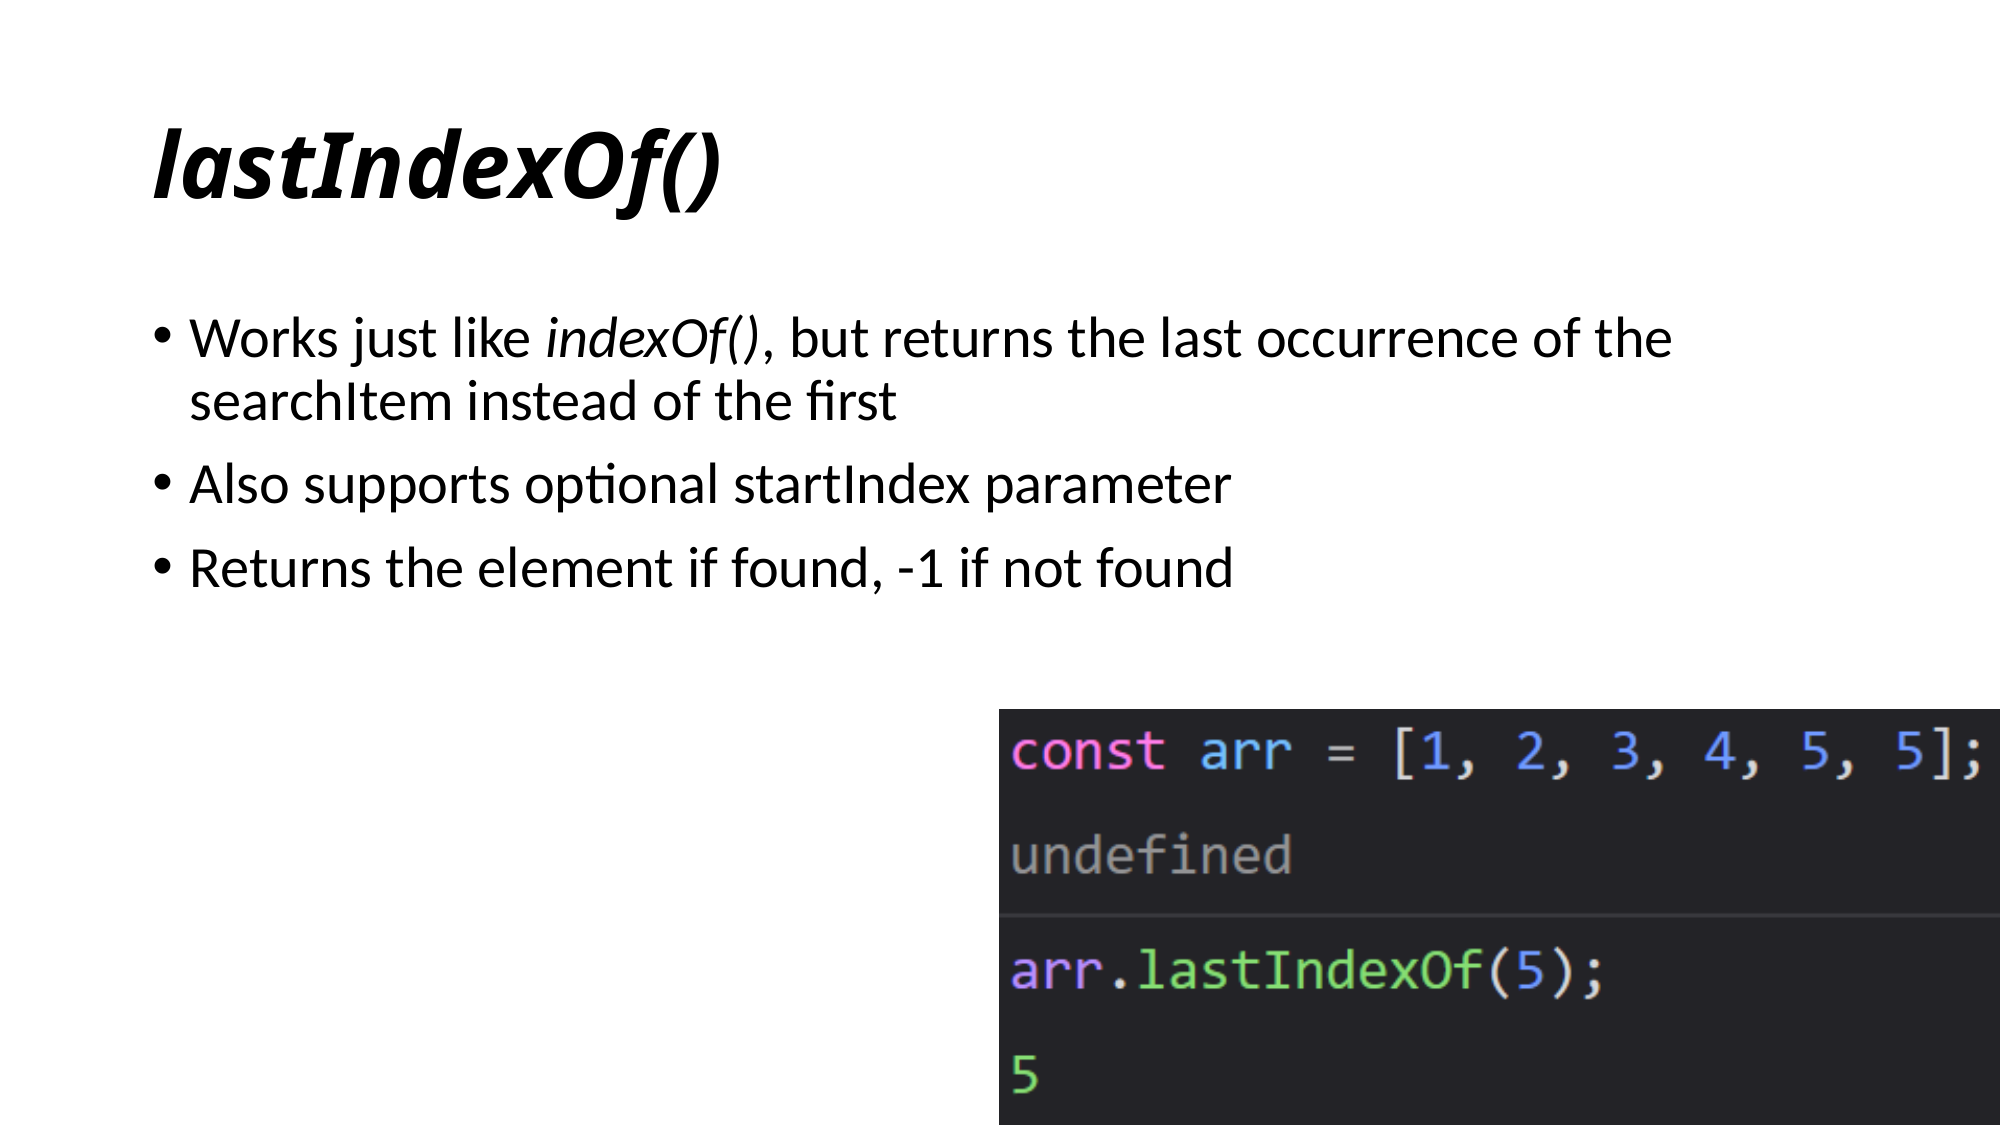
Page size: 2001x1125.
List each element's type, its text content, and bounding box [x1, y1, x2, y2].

picture [999, 709, 2000, 1125]
title lastIndexOf() [137, 59, 1863, 278]
list Works just like indexOf(), but returns the last occurrence of the searchItem instead of the first Also supports optional startIndex parameter Returns the element if found, -1 if not found [137, 299, 1863, 1014]
